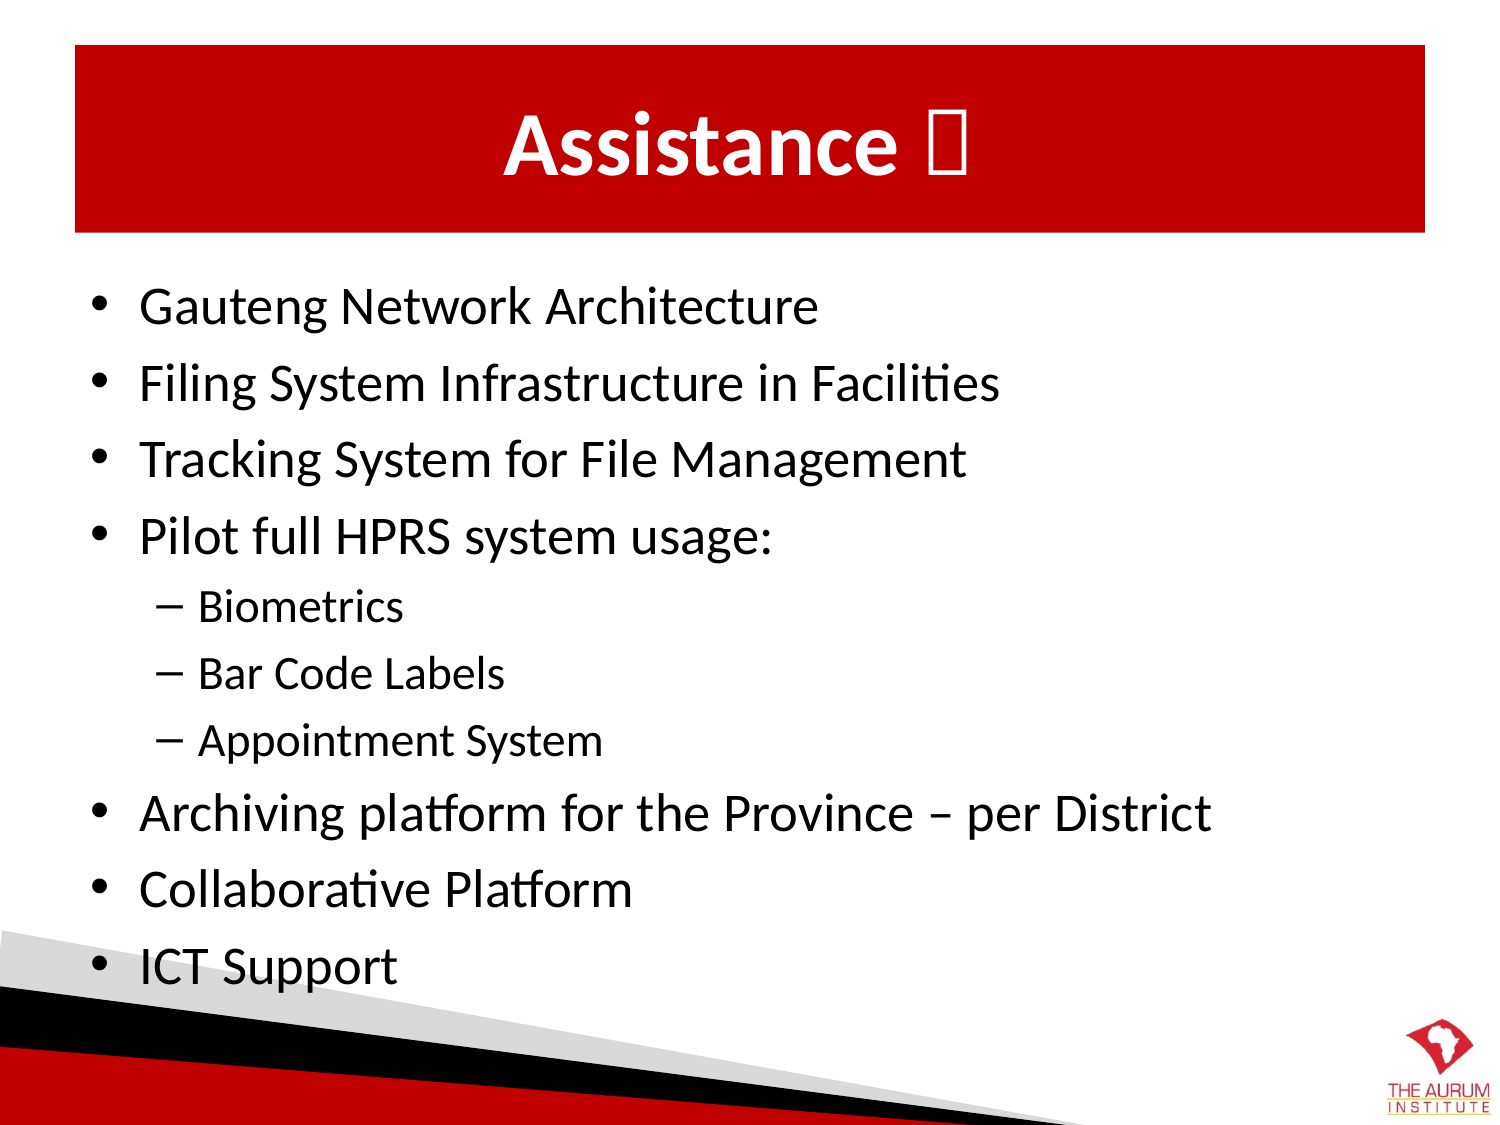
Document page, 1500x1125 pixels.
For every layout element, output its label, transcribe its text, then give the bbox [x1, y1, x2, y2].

title Assistance  [75, 45, 1425, 233]
picture [1376, 1003, 1500, 1125]
list Gauteng Network Architecture Filing System Infrastructure in Facilities Tracking System for File Management Pilot full HPRS system usage: Biometrics Bar Code Labels Appointment System Archiving platform for the Province – per District Collaborative Platform ICT Support [75, 262, 1425, 1005]
